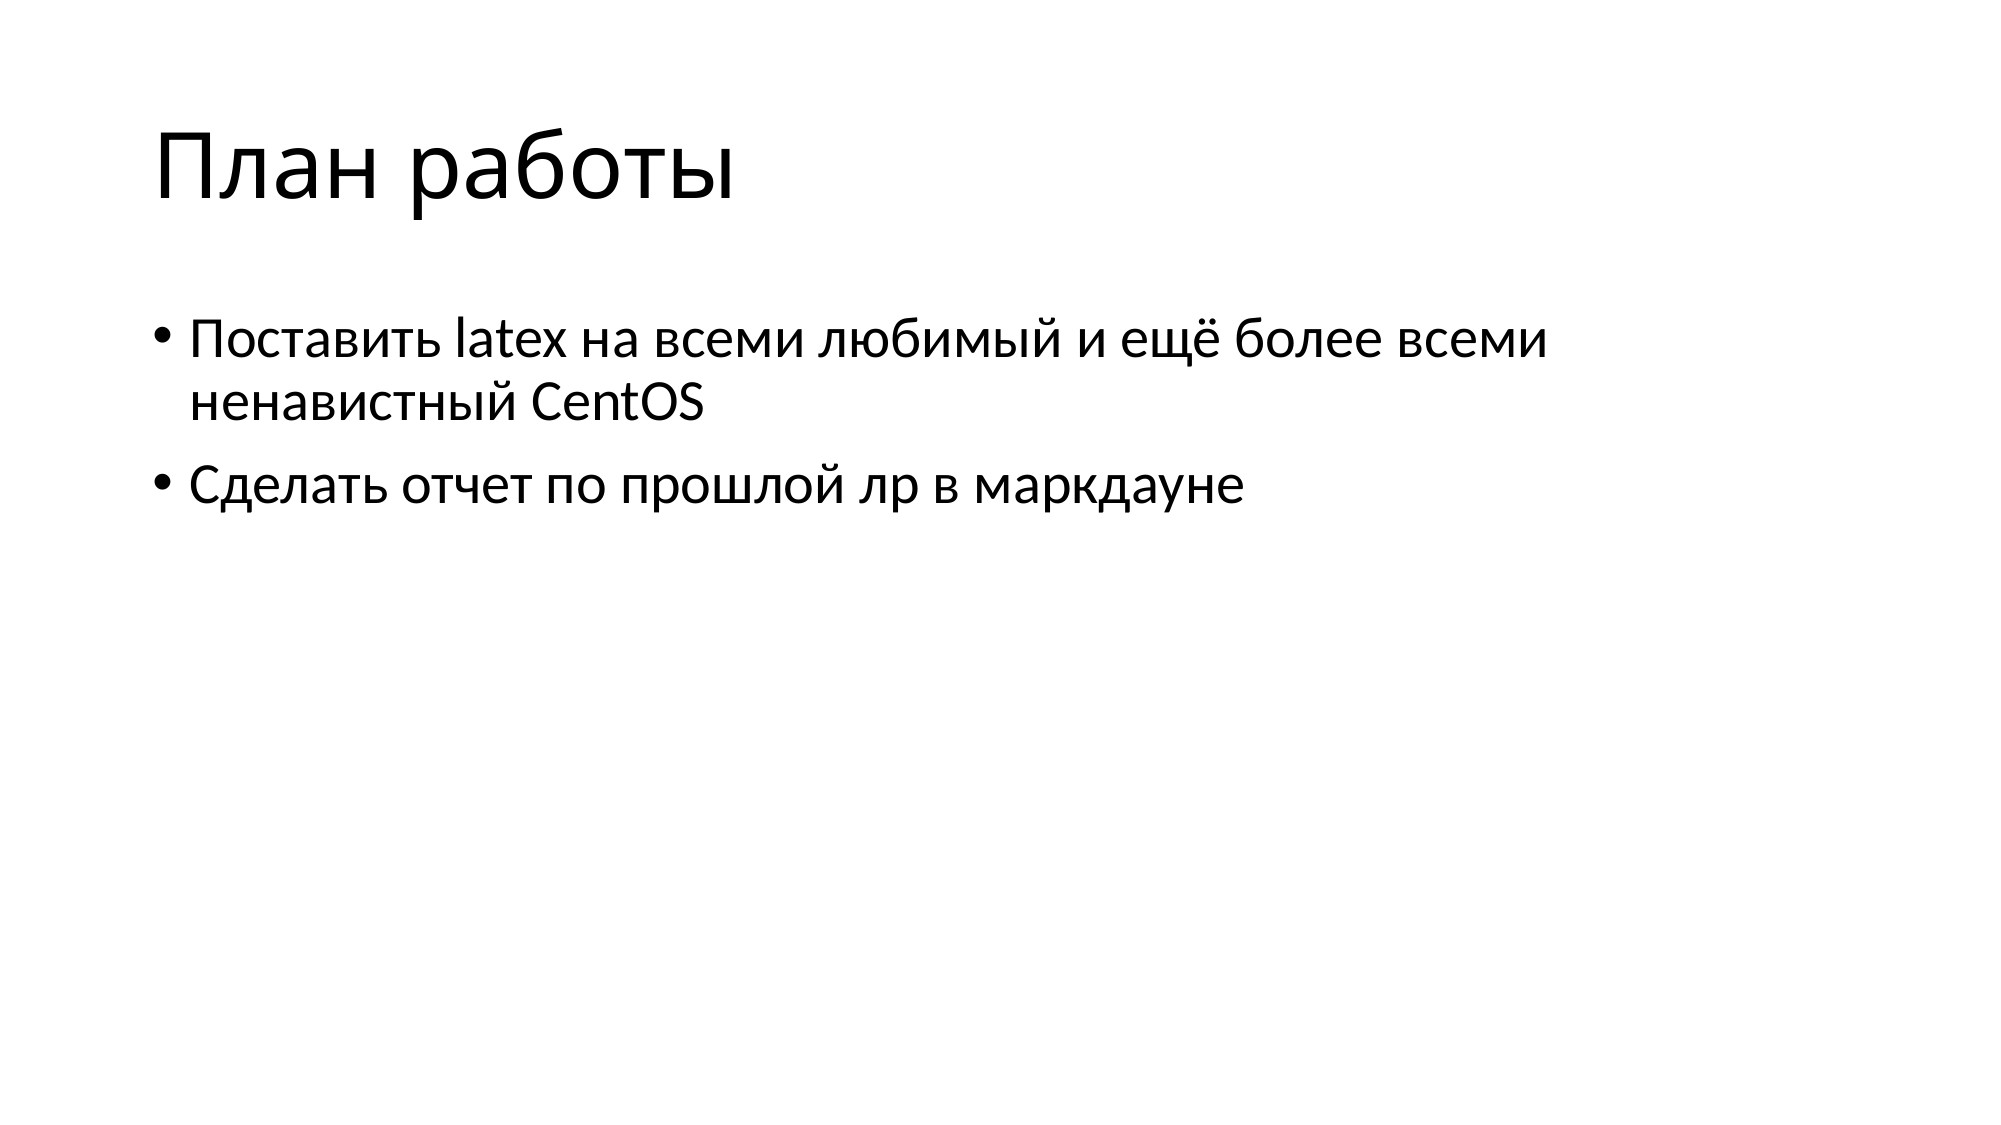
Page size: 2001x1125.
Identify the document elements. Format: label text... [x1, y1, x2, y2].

title План работы [137, 59, 1863, 278]
list Поставить latex на всеми любимый и ещё более всеми ненавистный CentOS Сделать отчет по прошлой лр в маркдауне [137, 299, 1863, 1014]
